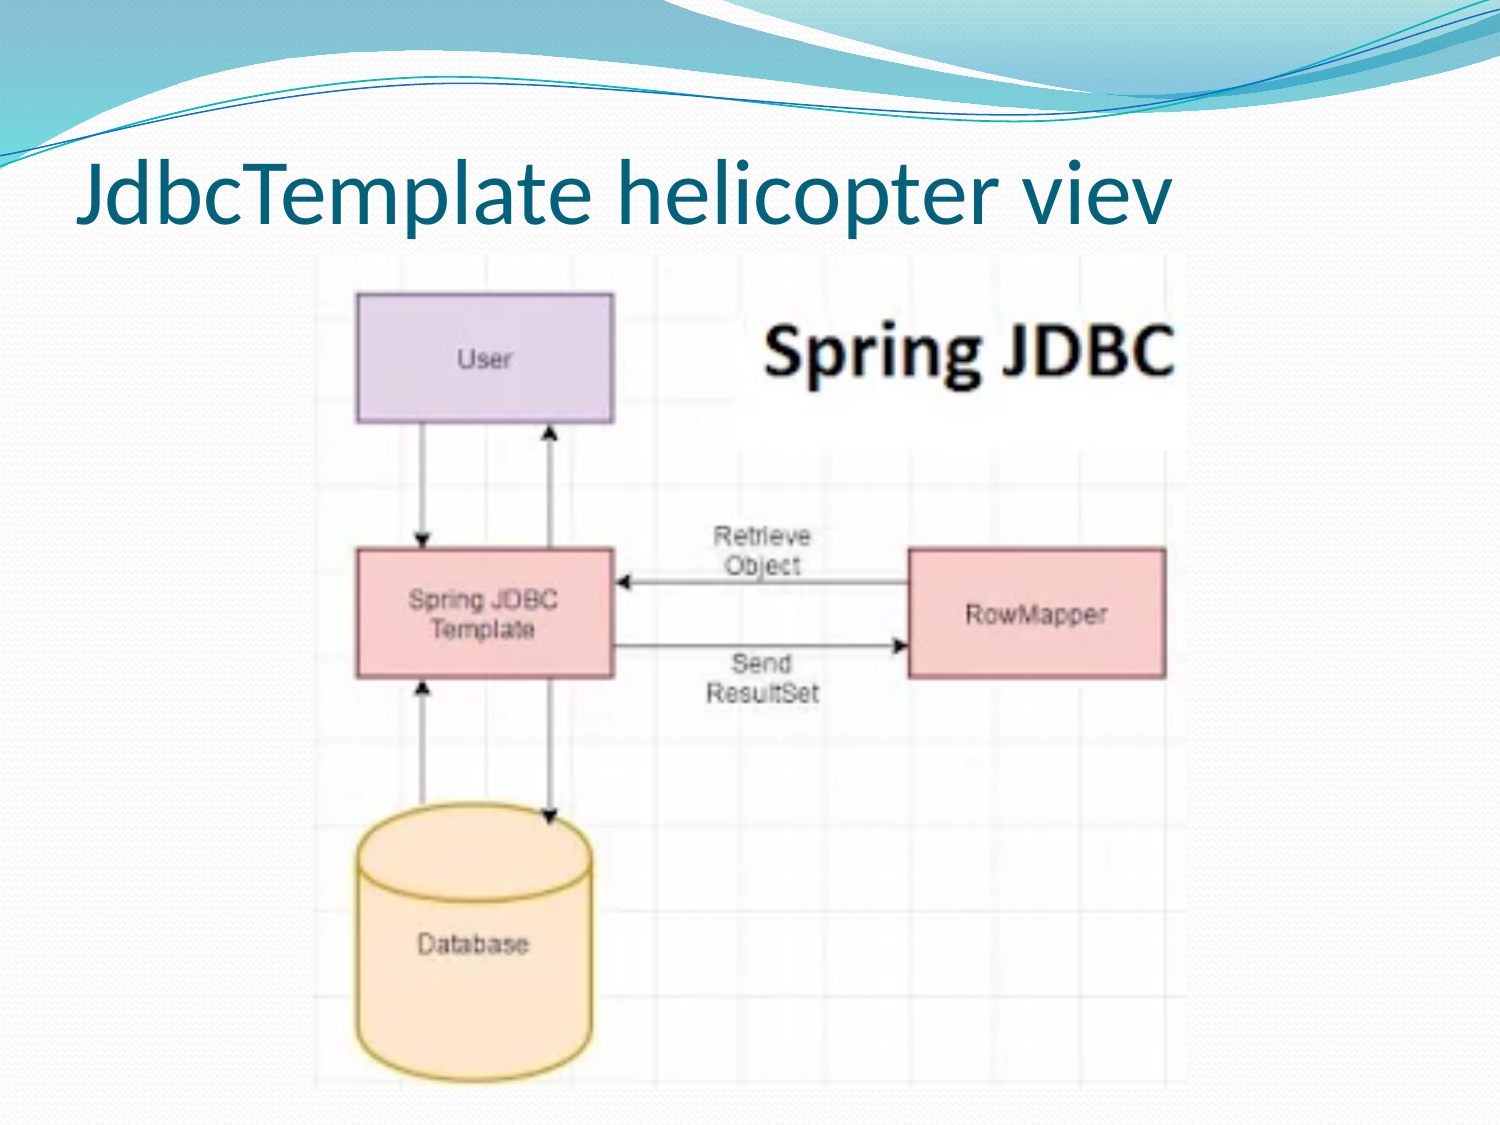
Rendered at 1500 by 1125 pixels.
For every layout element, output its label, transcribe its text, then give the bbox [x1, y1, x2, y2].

picture [312, 255, 1188, 1090]
title JdbcTemplate helicopter viev [75, 115, 1425, 244]
